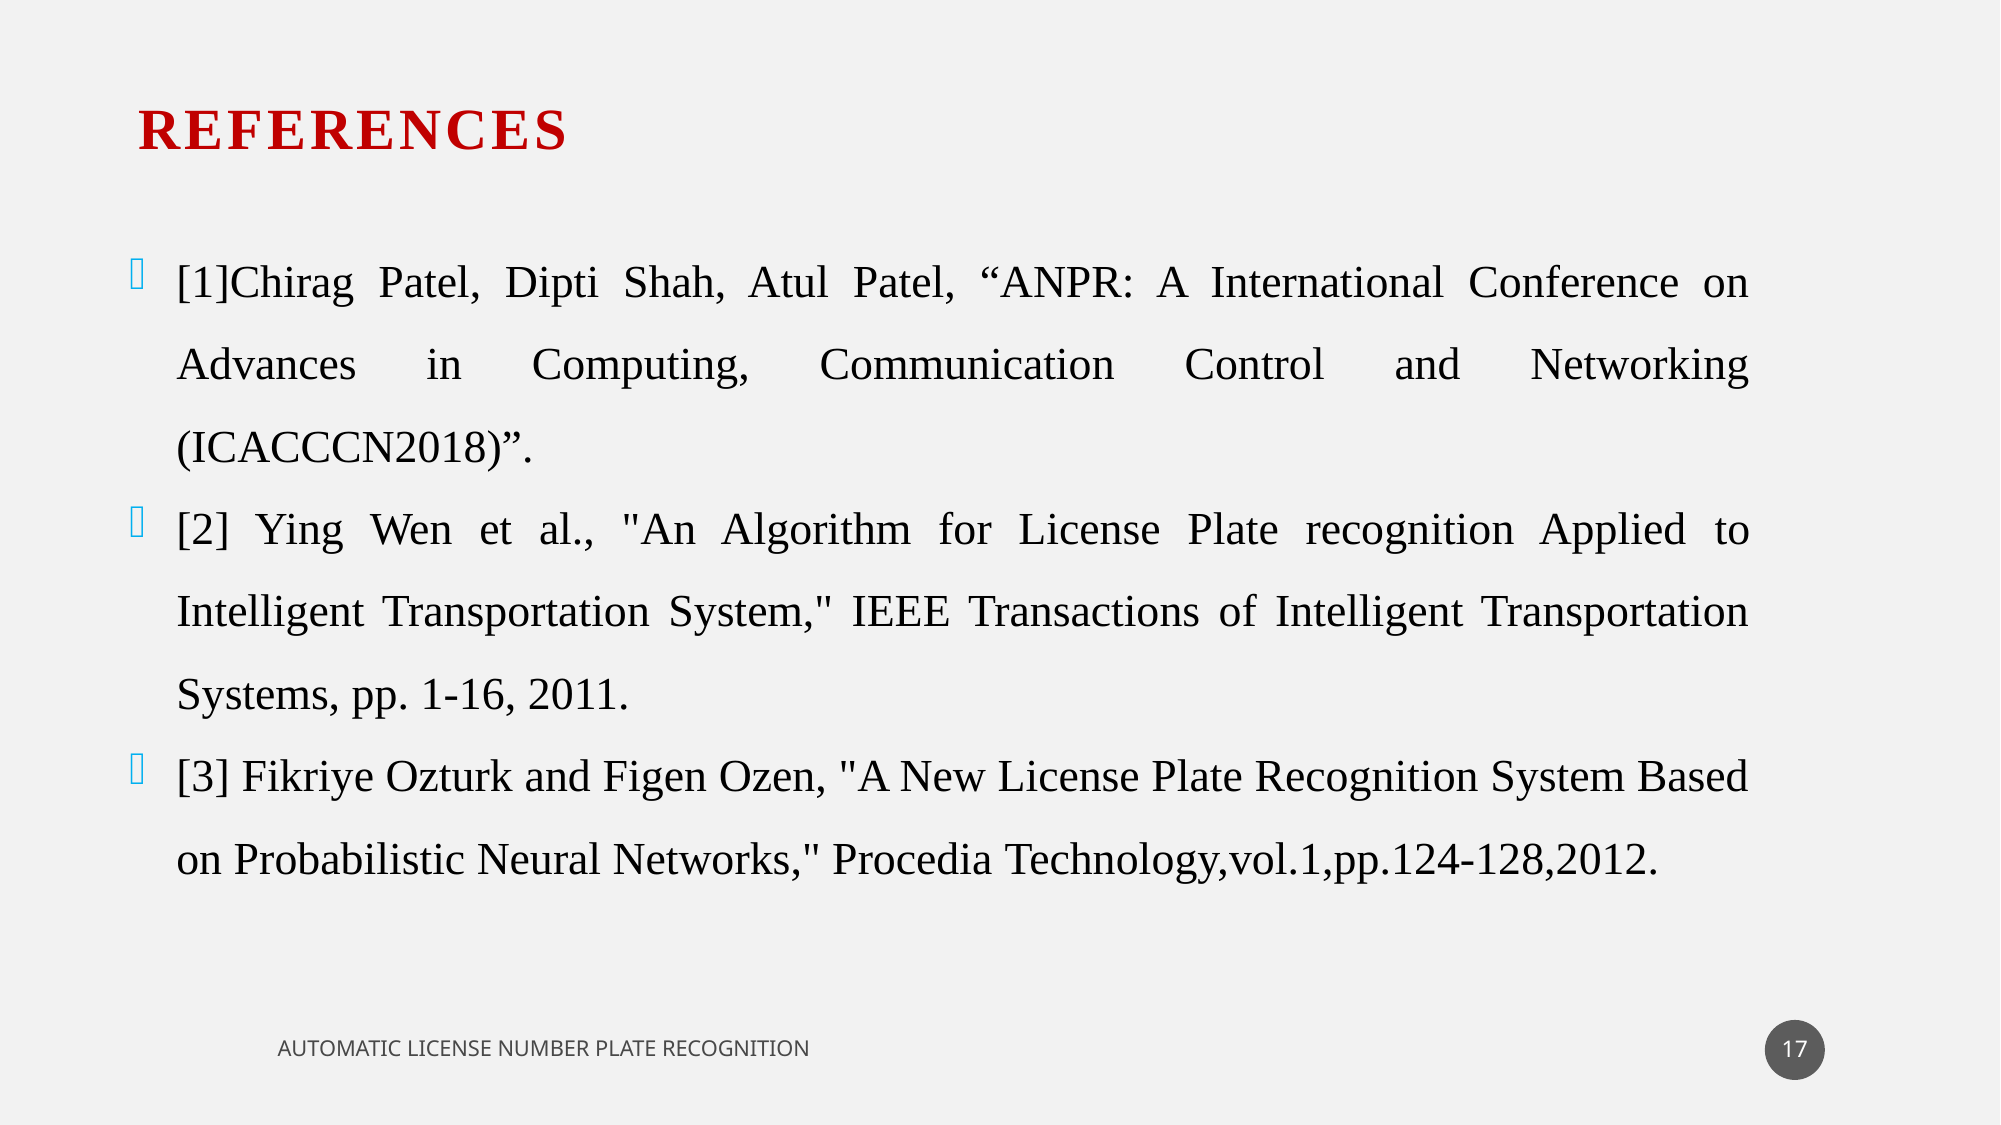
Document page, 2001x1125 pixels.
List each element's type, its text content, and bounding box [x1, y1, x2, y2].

text_box [1]Chirag Patel, Dipti Shah, Atul Patel, “ANPR: A International Conference on Advances in Computing, Communication Control and Networking (ICACCCN2018)”. [2] Ying Wen et al., "An Algorithm for License Plate recognition Applied to Intelligent Transportation System," IEEE Transactions of Intelligent Transportation Systems, pp. 1-16, 2011. [3] Fikriye Ozturk and Figen Ozen, "A New License Plate Recognition System Based on Probabilistic Neural Networks," Procedia Technology,vol.1,pp.124-128,2012. [114, 216, 1765, 959]
slide_number 17 [1764, 1019, 1825, 1080]
footer AUTOMATIC LICENSE NUMBER PLATE RECOGNITION [262, 1023, 1231, 1076]
text_box REFERENCES [49, 91, 643, 302]
